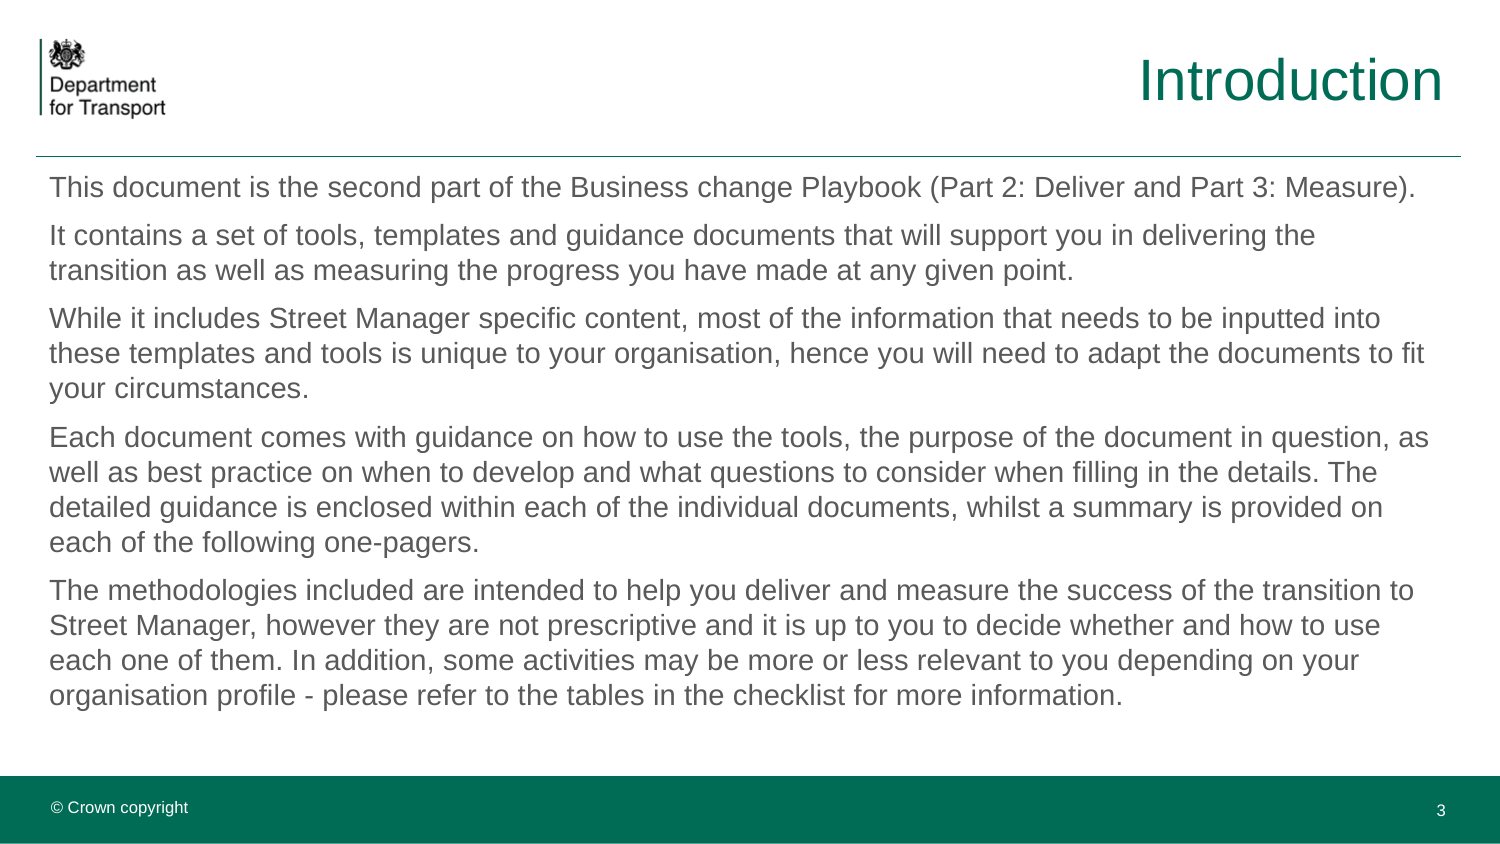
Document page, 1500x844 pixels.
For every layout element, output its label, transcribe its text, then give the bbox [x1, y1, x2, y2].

title Introduction [229, 35, 1460, 119]
picture [35, 35, 179, 123]
list This document is the second part of the Business change Playbook (Part 2: Deliver and Part 3: Measure). It contains a set of tools, templates and guidance documents that will support you in delivering the transition as well as measuring the progress you have made at any given point. While it includes Street Manager specific content, most of the information that needs to be inputted into these templates and tools is unique to your organisation, hence you will need to adapt the documents to fit your circumstances. Each document comes with guidance on how to use the tools, the purpose of the document in question, as well as best practice on when to develop and what questions to consider when filling in the details. The detailed guidance is enclosed within each of the individual documents, whilst a summary is provided on each of the following one-pagers. The methodologies included are intended to help you deliver and measure the success of the transition to Street Manager, however they are not prescriptive and it is up to you to decide whether and how to use each one of them. In addition, some activities may be more or less relevant to you depending on your organisation profile - please refer to the tables in the checklist for more information. [34, 153, 1460, 717]
